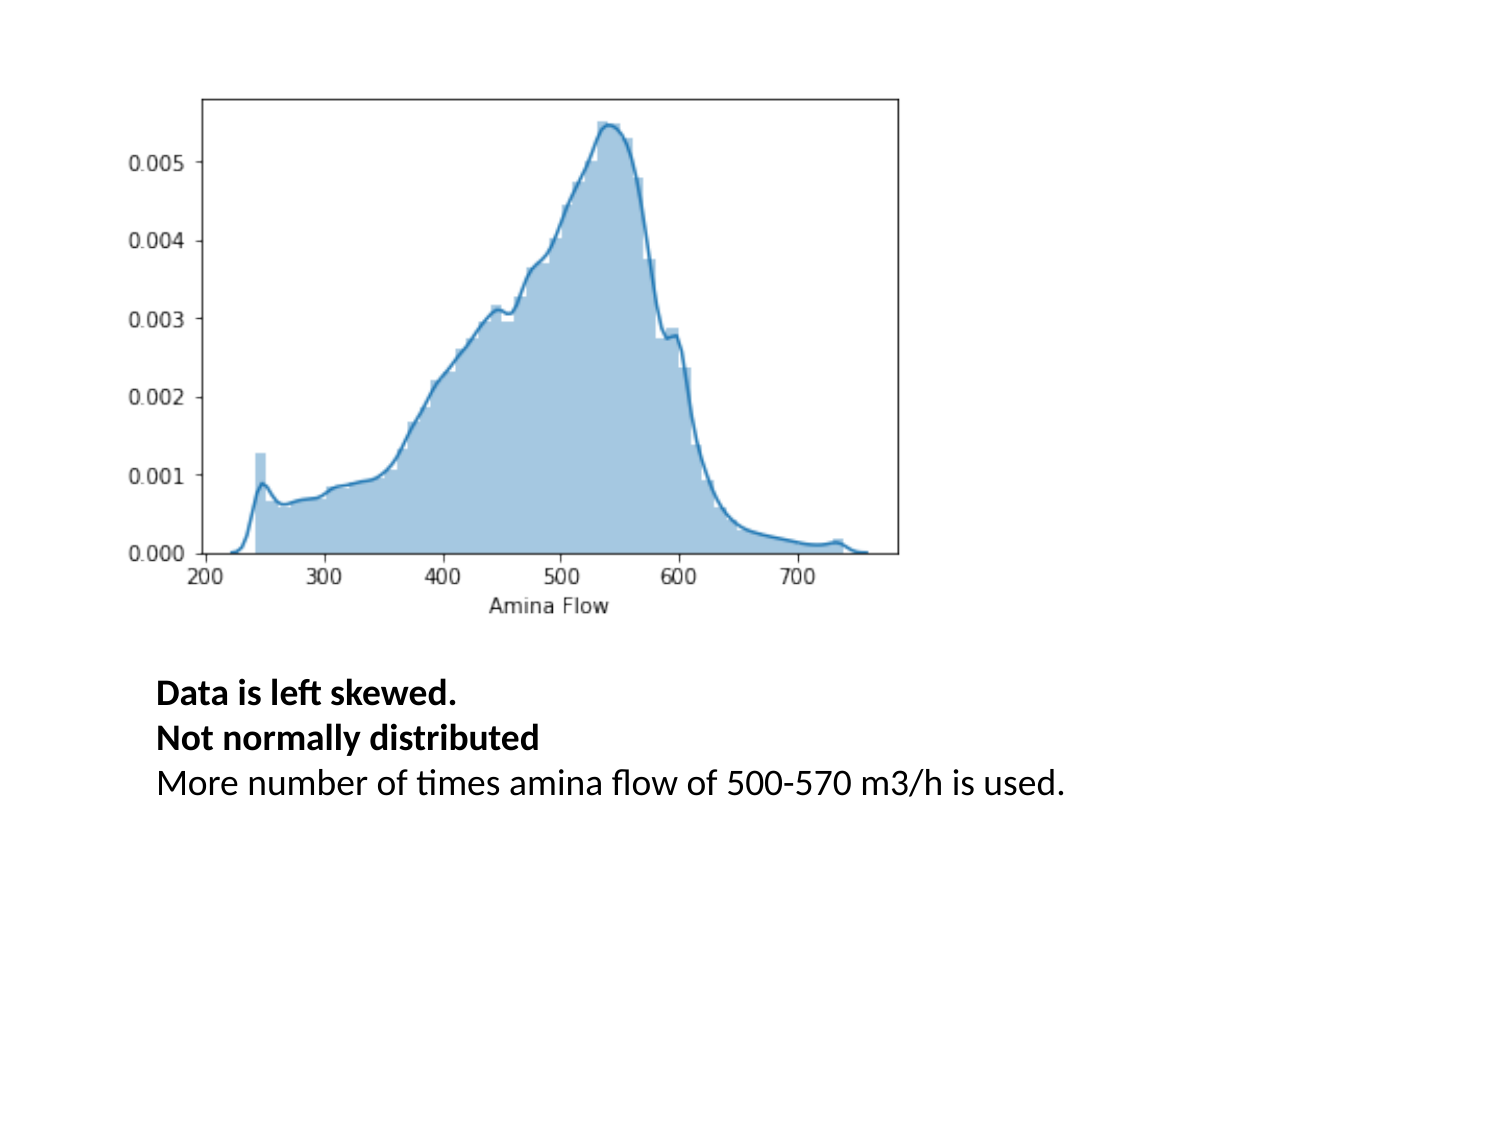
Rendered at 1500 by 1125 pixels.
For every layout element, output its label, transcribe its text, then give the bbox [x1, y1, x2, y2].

picture [111, 77, 921, 633]
text_box Data is left skewed. Not normally distributed More number of times amina flow of 500-570 m3/h is used. [141, 660, 1400, 811]
